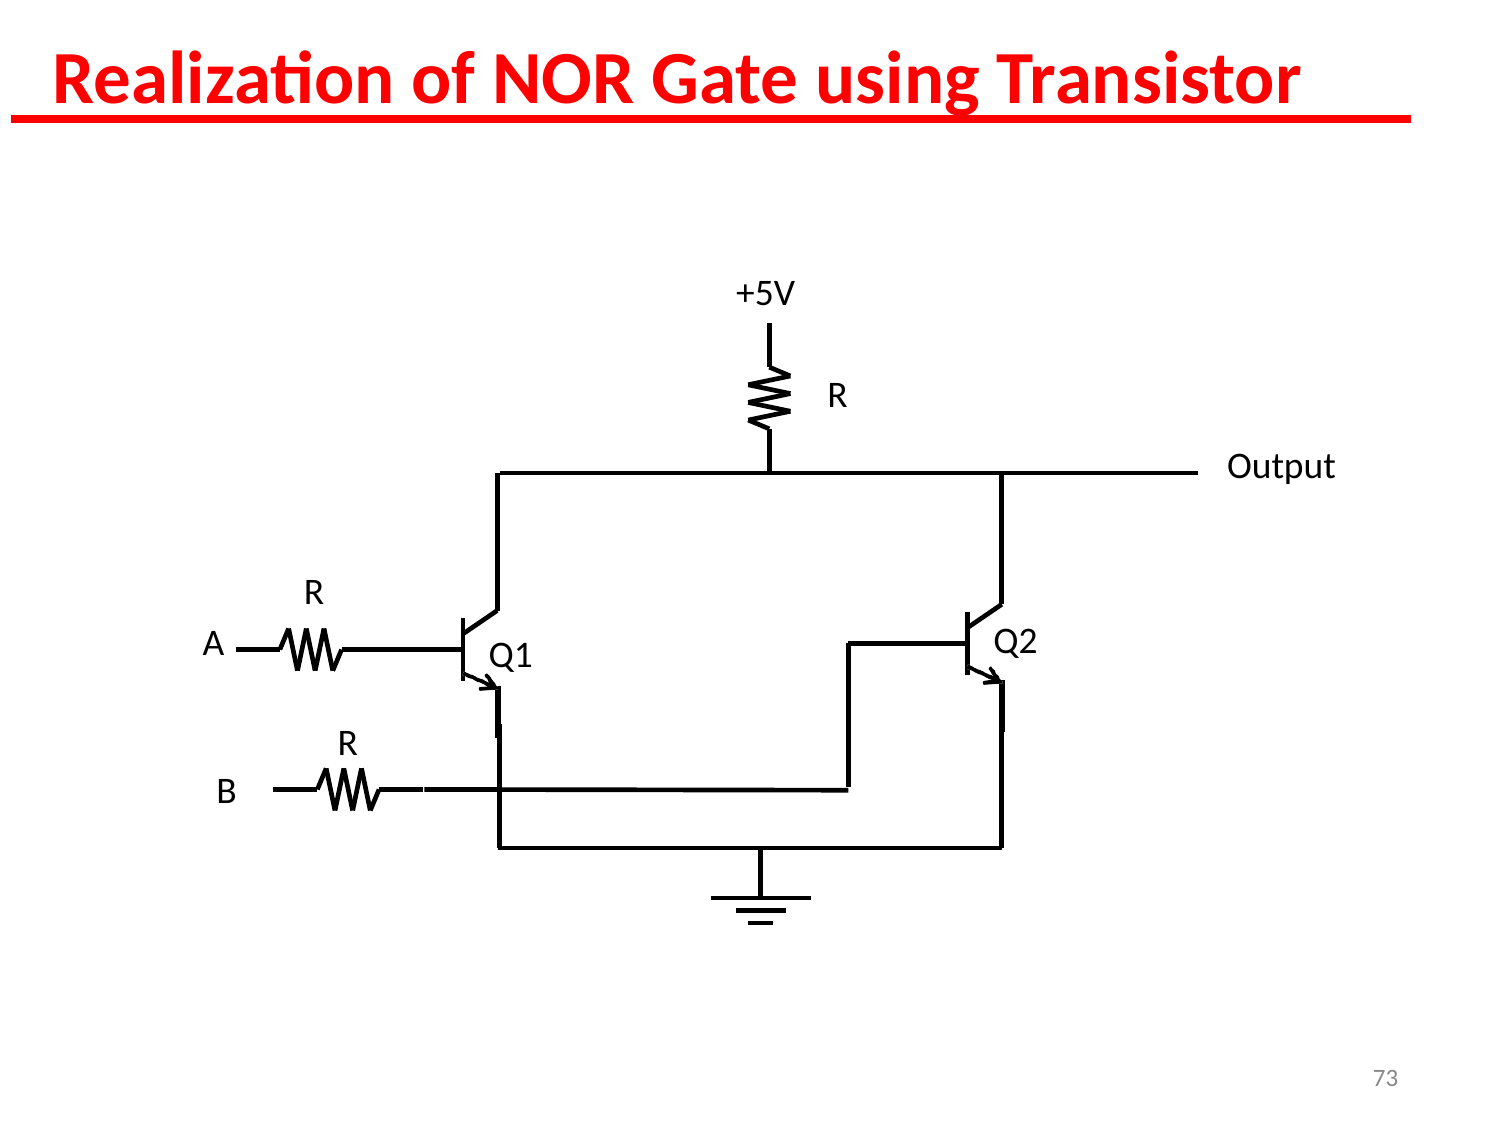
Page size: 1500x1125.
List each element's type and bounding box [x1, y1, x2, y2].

text_box [200, 615, 227, 663]
text_box [235, 473, 535, 738]
text_box [1368, 1060, 1415, 1092]
text_box [1224, 438, 1338, 486]
text_box [214, 265, 1199, 899]
text_box [301, 564, 327, 612]
title [50, 25, 1450, 216]
